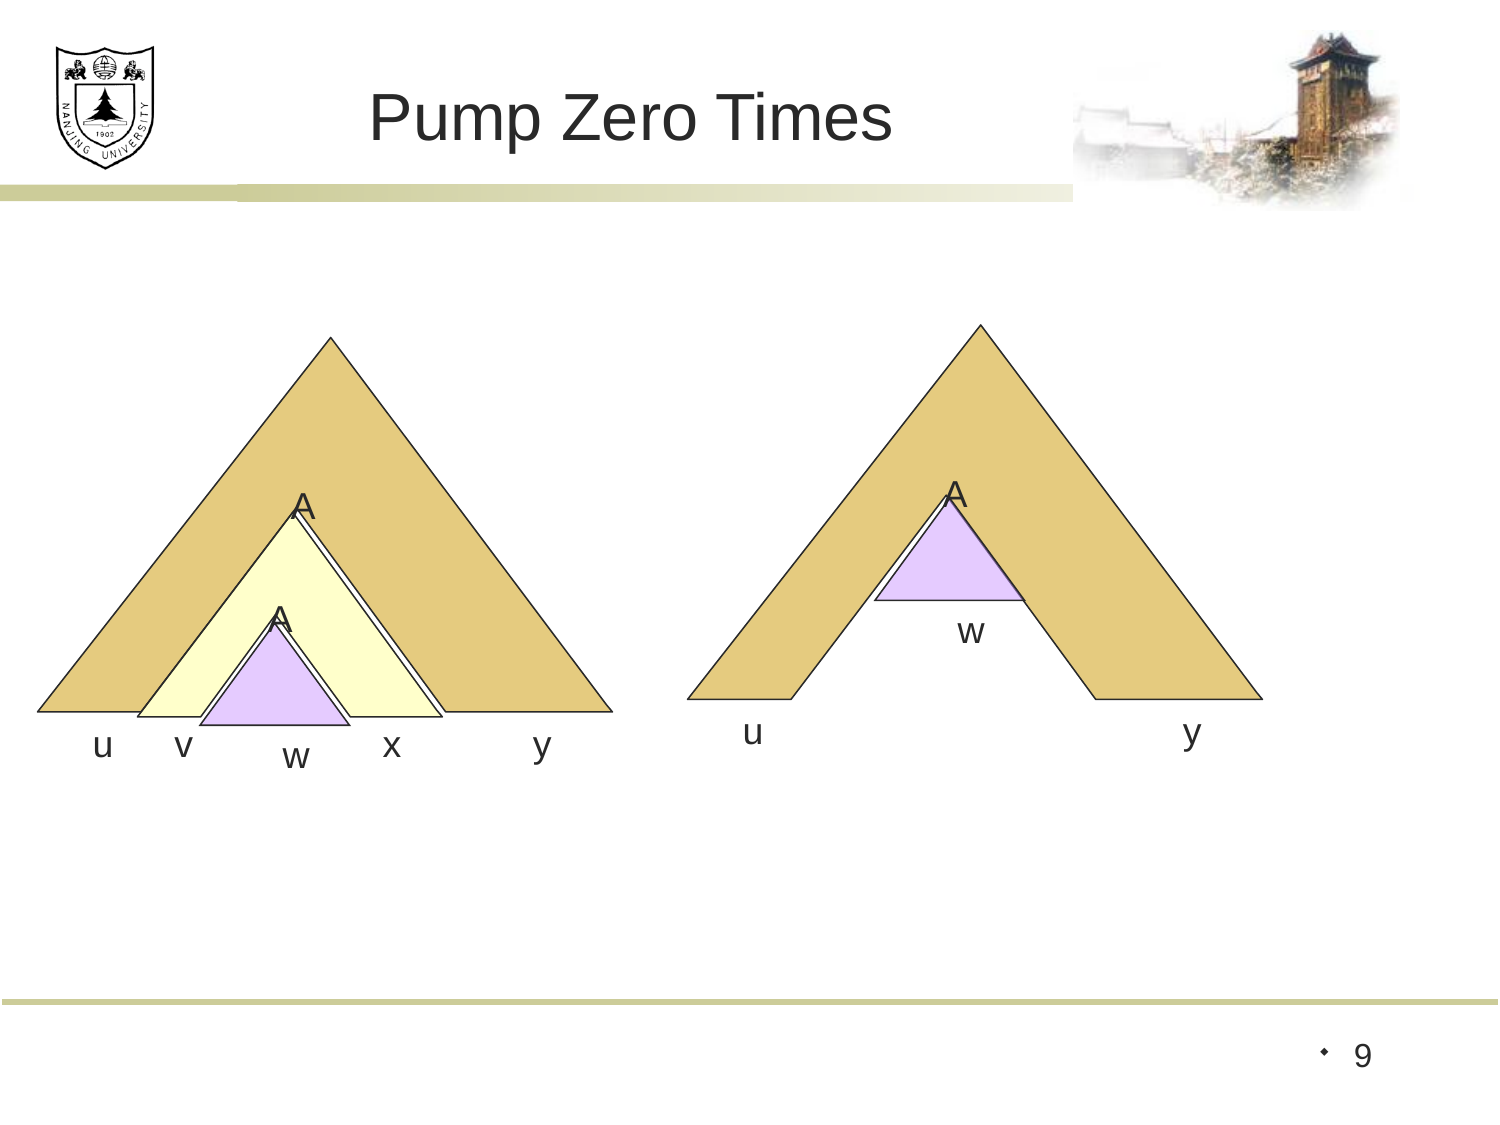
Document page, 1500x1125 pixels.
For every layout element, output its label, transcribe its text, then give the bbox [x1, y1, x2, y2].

slide_number 9 [1234, 1030, 1388, 1107]
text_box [37, 337, 613, 788]
picture [1073, 30, 1400, 211]
picture [2, 999, 1498, 1005]
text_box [137, 474, 443, 789]
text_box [874, 462, 1025, 675]
picture [50, 42, 160, 173]
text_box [687, 324, 1263, 776]
title Pump Zero Times [171, 66, 1093, 161]
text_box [199, 587, 350, 800]
